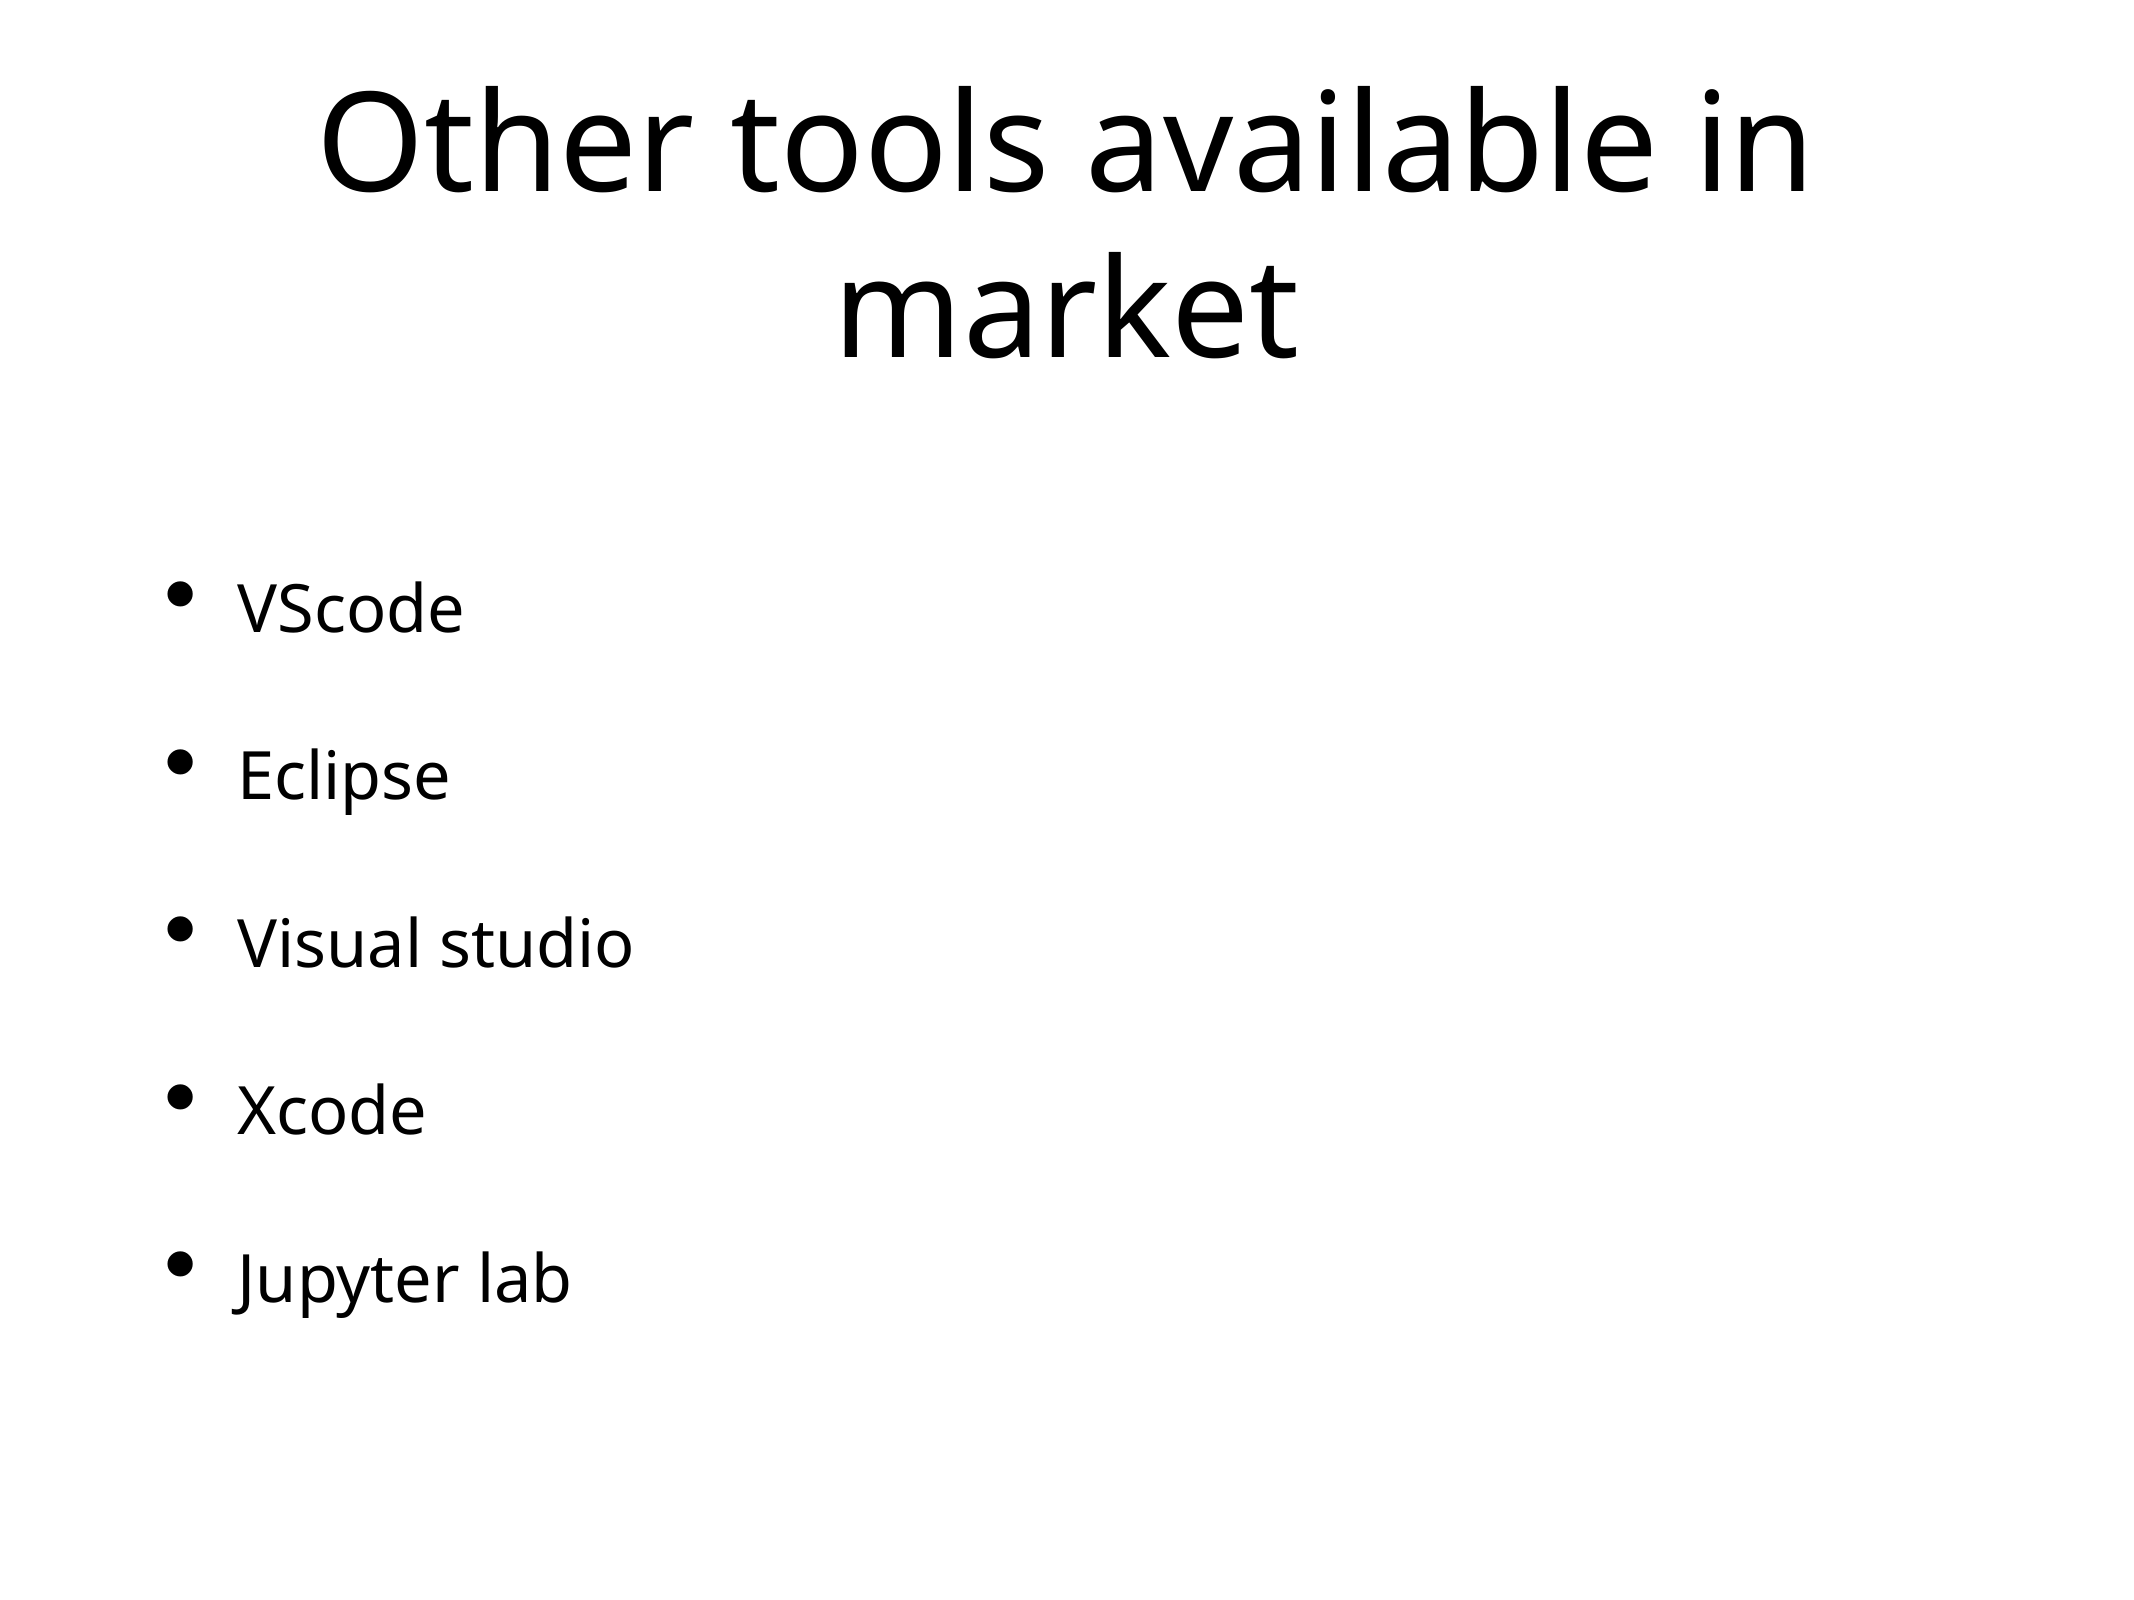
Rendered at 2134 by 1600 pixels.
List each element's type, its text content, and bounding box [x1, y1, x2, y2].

title Other tools available in market [155, 41, 1978, 397]
list VScode Eclipse Visual studio Xcode Jupyter lab [155, 424, 1978, 1457]
